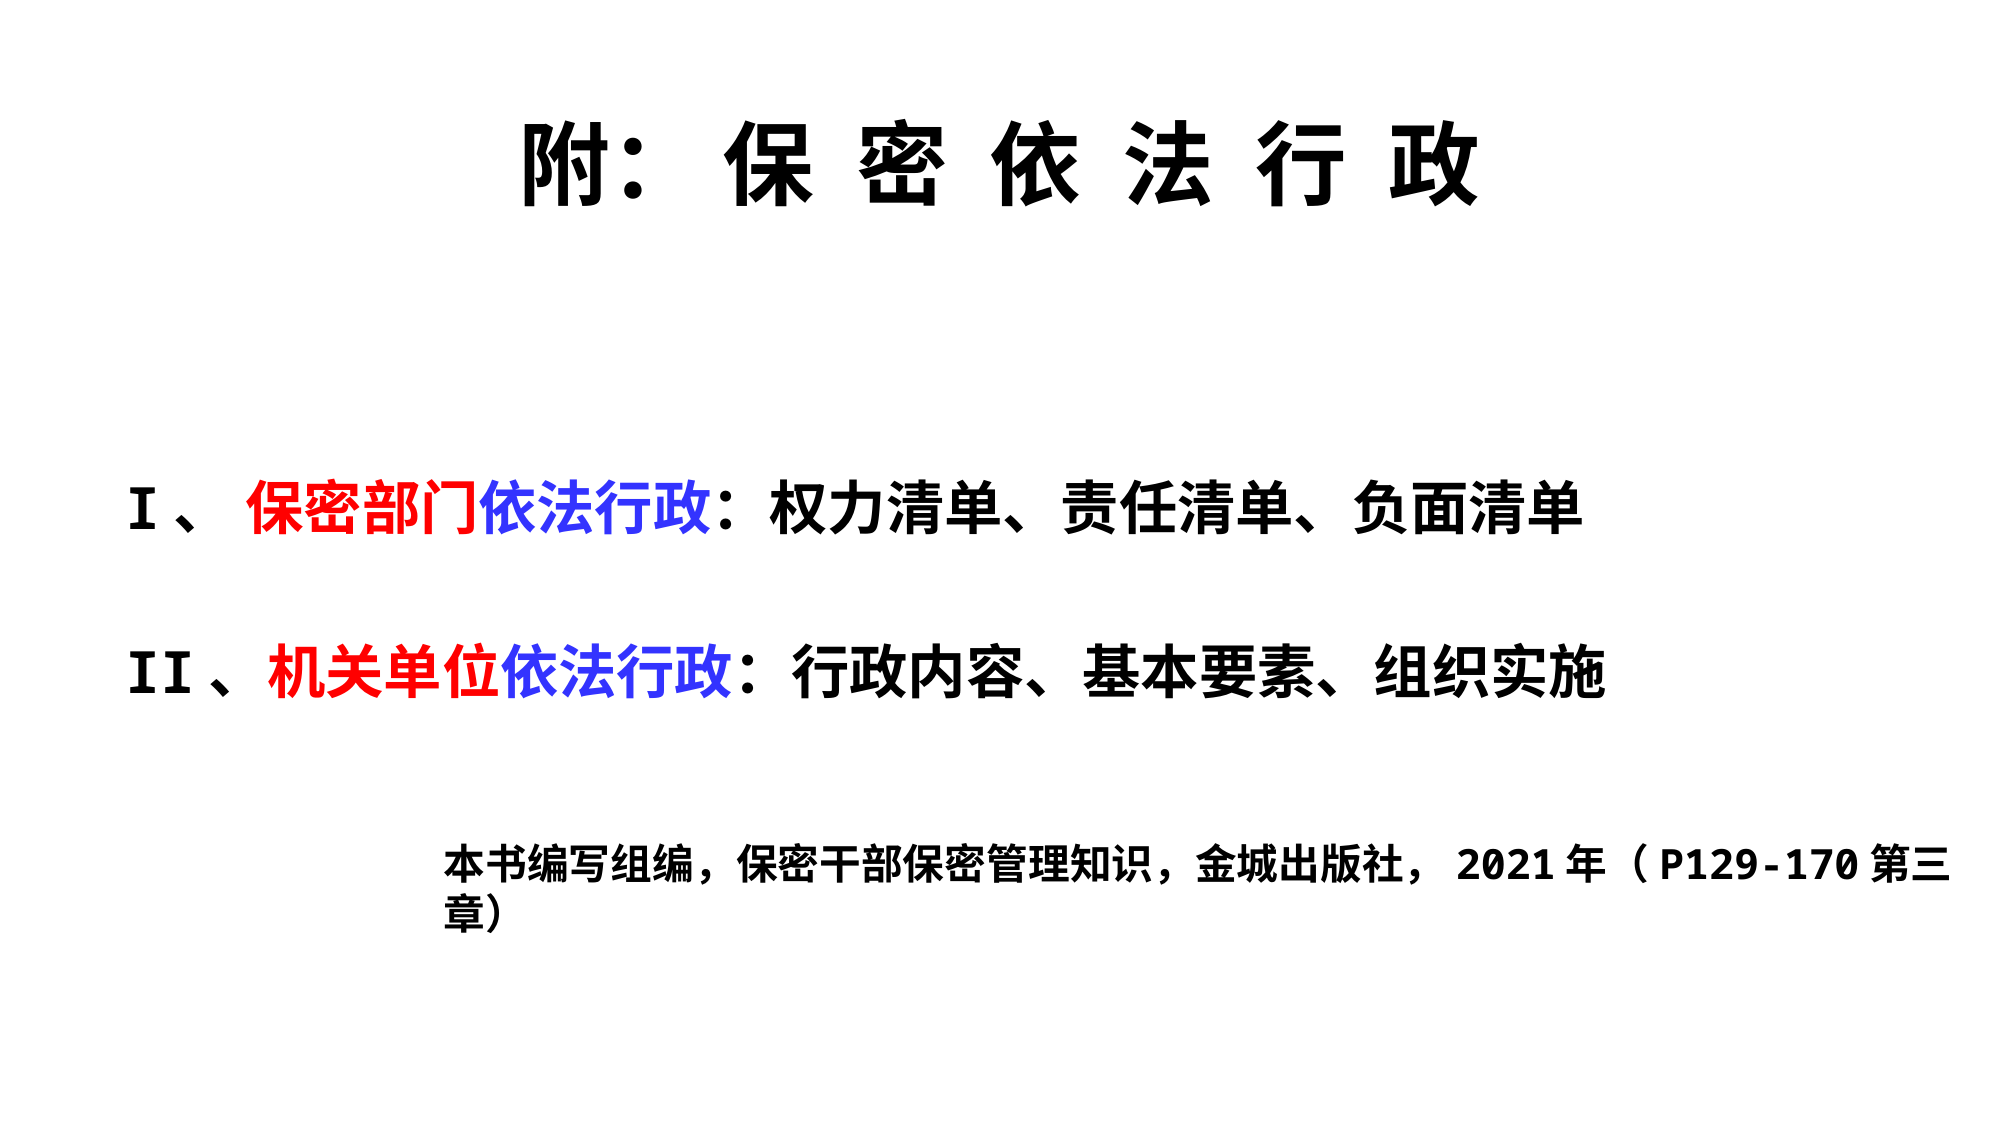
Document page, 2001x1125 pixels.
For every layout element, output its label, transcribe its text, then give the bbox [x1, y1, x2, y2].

list I、 保密部门依法行政：权力清单、责任清单、负面清单 II、机关单位依法行政：行政内容、基本要素、组织实施 [110, 393, 1810, 732]
title 附： 保 密 依 法 行 政 [137, 59, 1863, 278]
text_box 本书编写组编，保密干部保密管理知识，金城出版社，2021年（P129-170第三章） [429, 830, 1989, 945]
